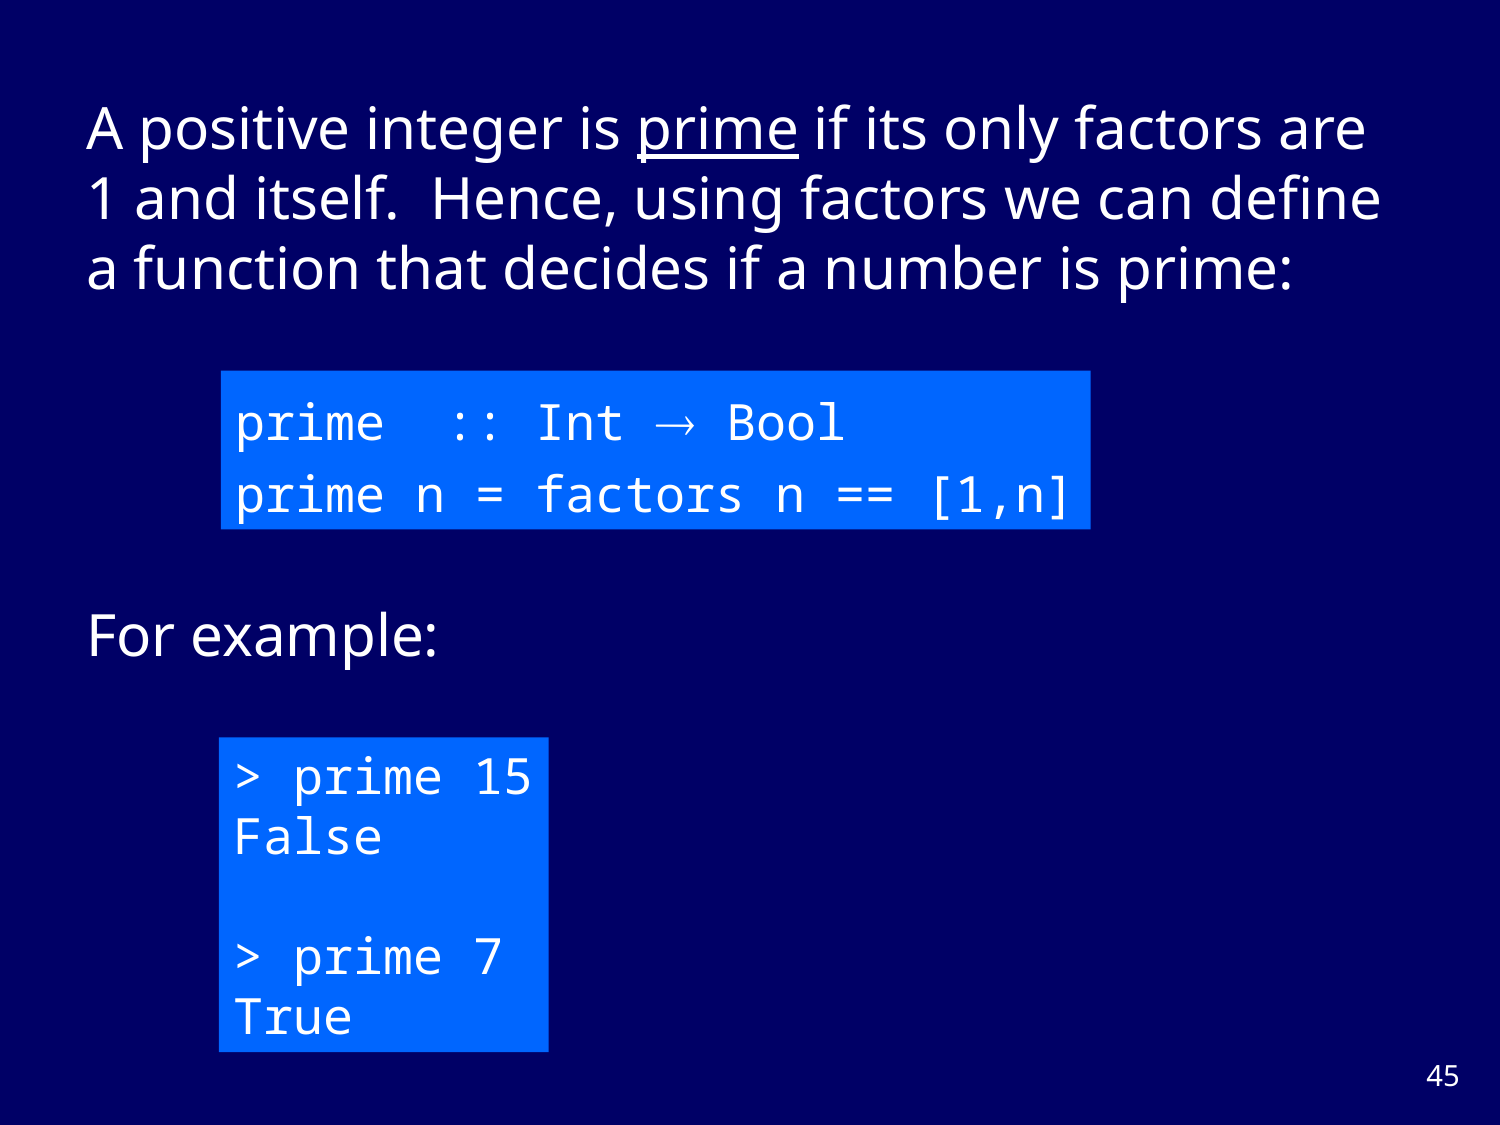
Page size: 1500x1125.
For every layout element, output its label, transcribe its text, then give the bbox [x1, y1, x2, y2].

slide_number 44 [1374, 1050, 1475, 1100]
text_box For example: [71, 591, 462, 676]
text_box A positive integer is prime if its only factors are 1 and itself. Hence, using factors we can define a function that decides if a number is prime: [71, 84, 1431, 309]
text_box prime :: Int  Bool prime n = factors n == [1,n] [220, 370, 1091, 530]
text_box > prime 15 False > prime 7 True [218, 737, 549, 1053]
